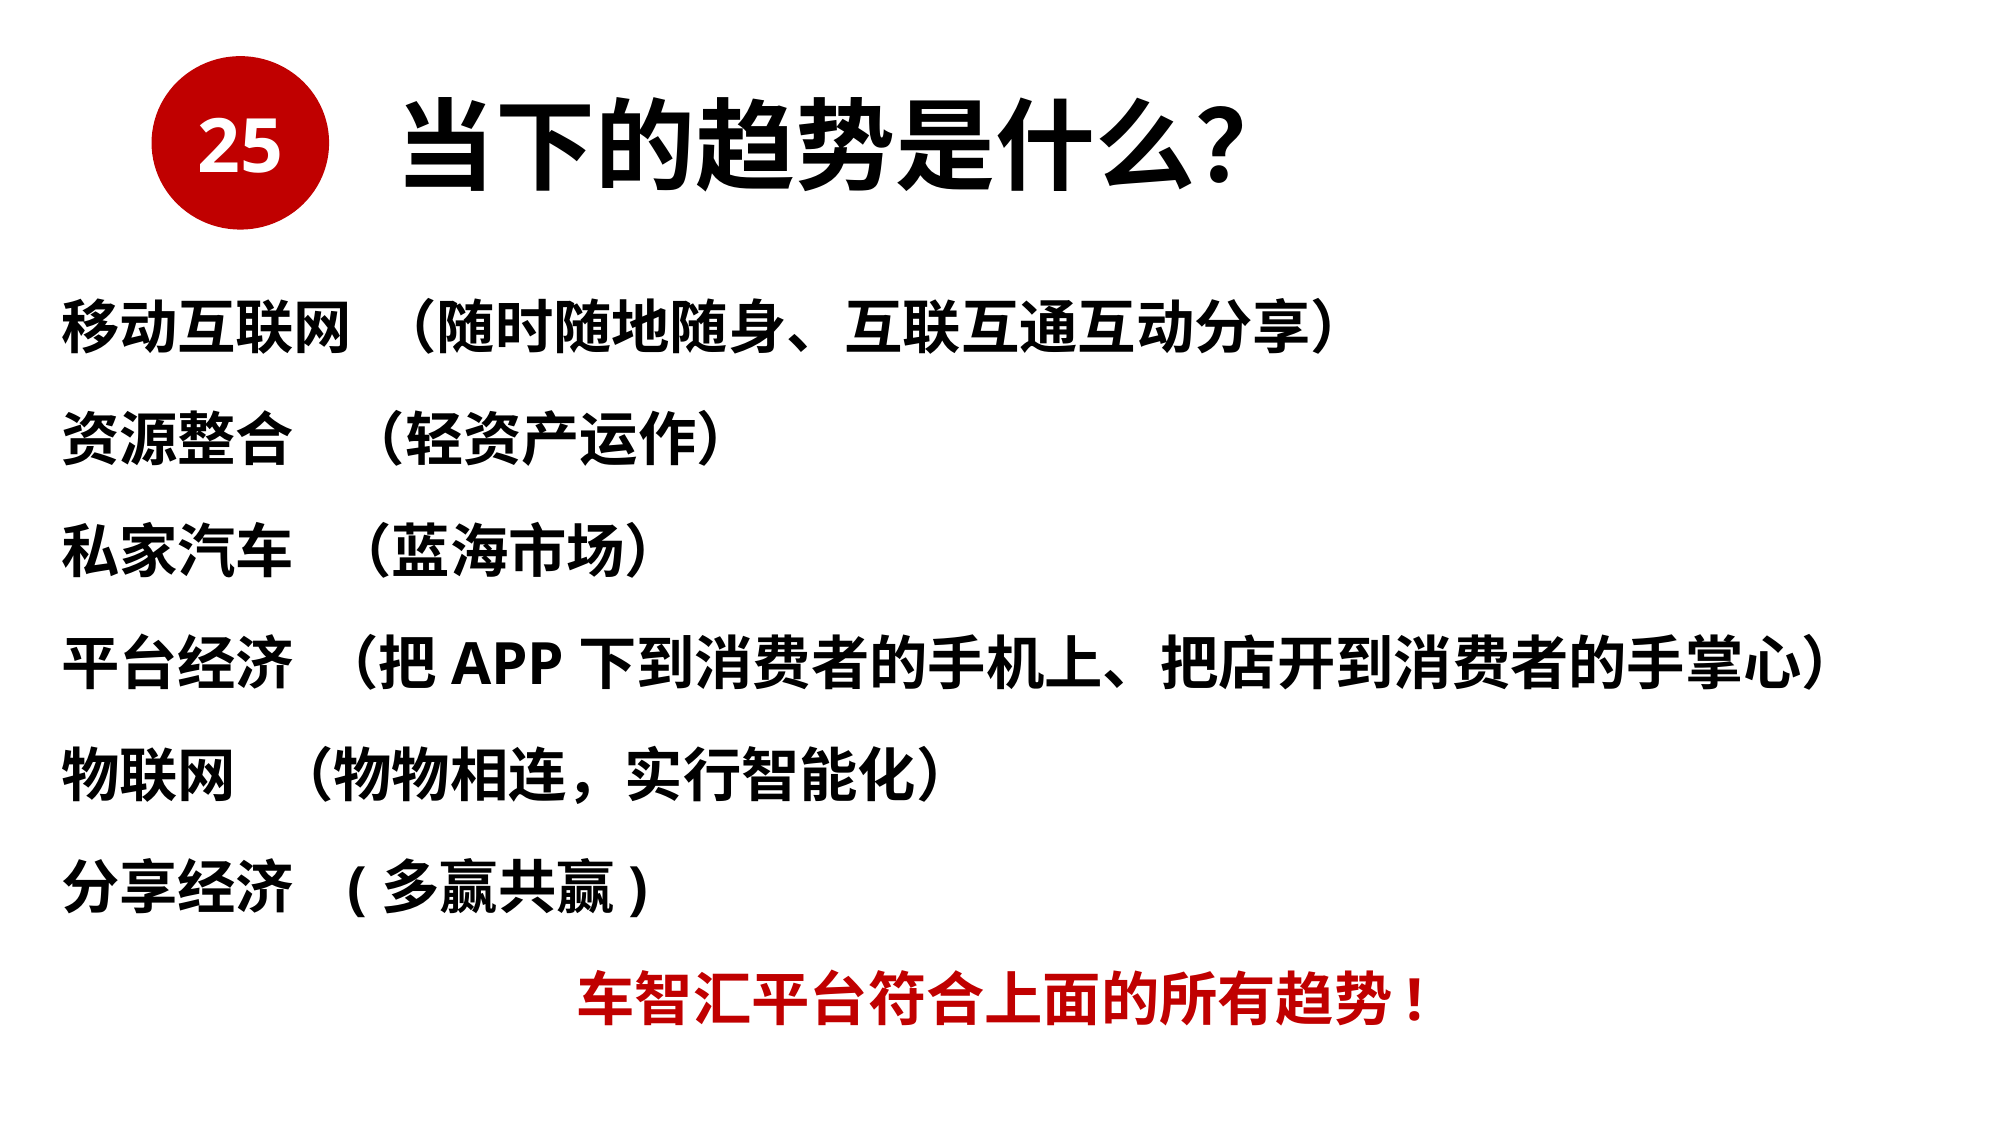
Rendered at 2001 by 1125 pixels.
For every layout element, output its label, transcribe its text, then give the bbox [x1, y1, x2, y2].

text_box 25 [150, 55, 331, 231]
text_box 当下的趋势是什么？ [380, 74, 1967, 210]
text_box 移动互联网 （随时随地随身、互联互通互动分享） 资源整合 （轻资产运作） 私家汽车 （蓝海市场） 平台经济 （把APP下到消费者的手机上、把店开到消费者的手掌心） 物联网 （物物相连，实行智能化） 分享经济 (多赢共赢) 车智汇平台符合上面的所有趋势! [46, 240, 1954, 1040]
